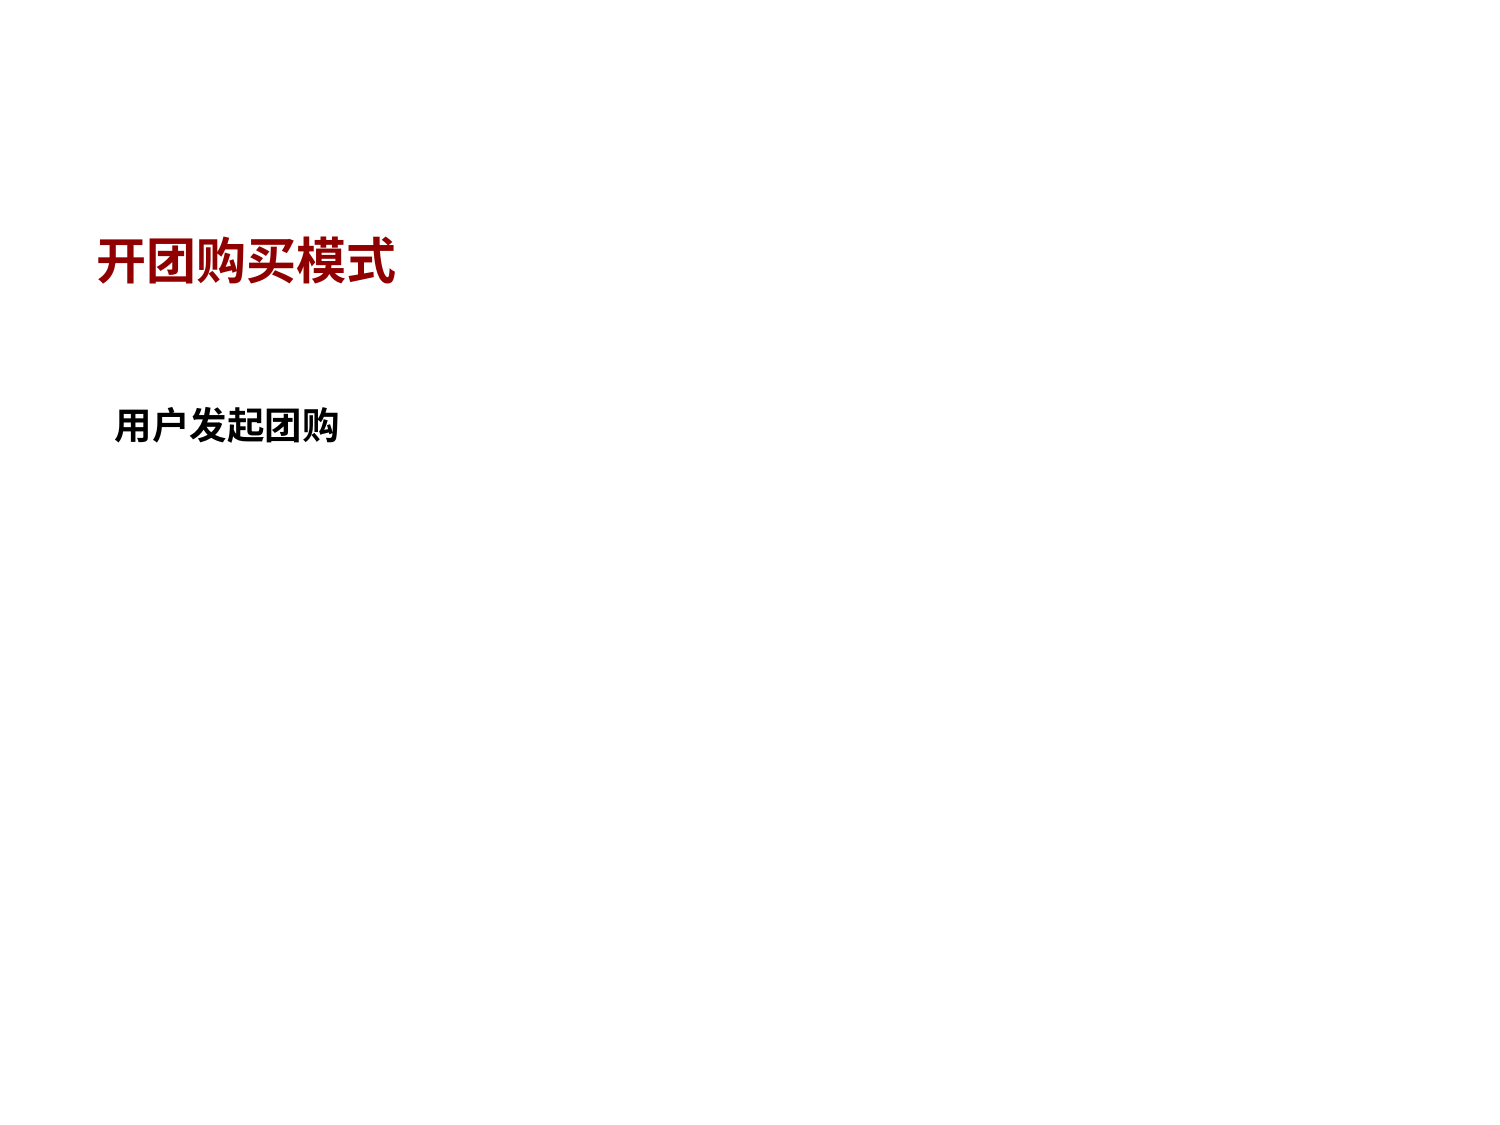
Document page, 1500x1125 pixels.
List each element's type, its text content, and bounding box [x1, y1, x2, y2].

text_box 用户发起团购 [100, 349, 1430, 500]
text_box 开团购买模式 [82, 221, 1059, 297]
